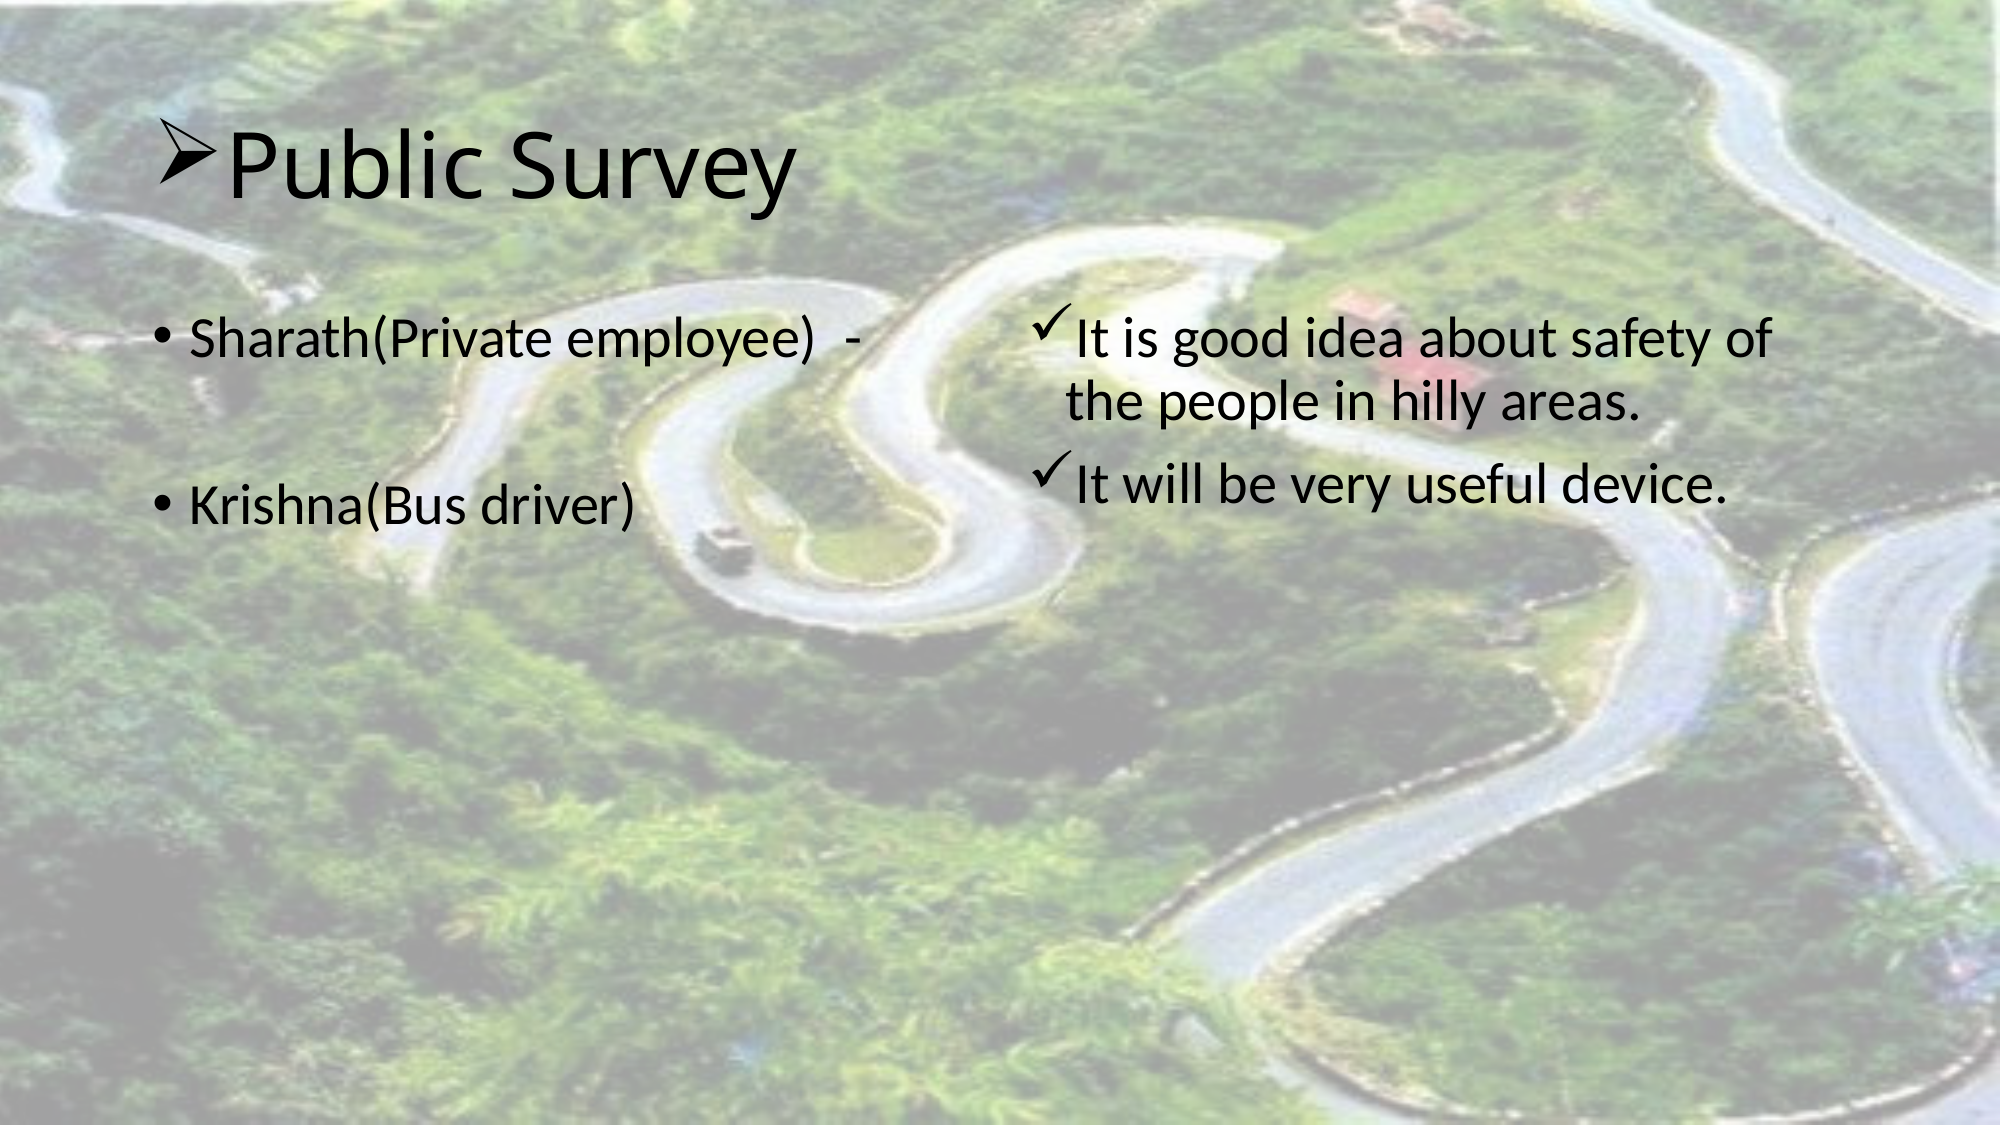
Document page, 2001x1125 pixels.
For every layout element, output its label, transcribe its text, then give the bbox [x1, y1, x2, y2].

list It is good idea about safety of the people in hilly areas. It will be very useful device. [1012, 299, 1863, 1014]
title Public Survey [137, 59, 1863, 278]
list Sharath(Private employee) - Krishna(Bus driver) [137, 299, 988, 1014]
